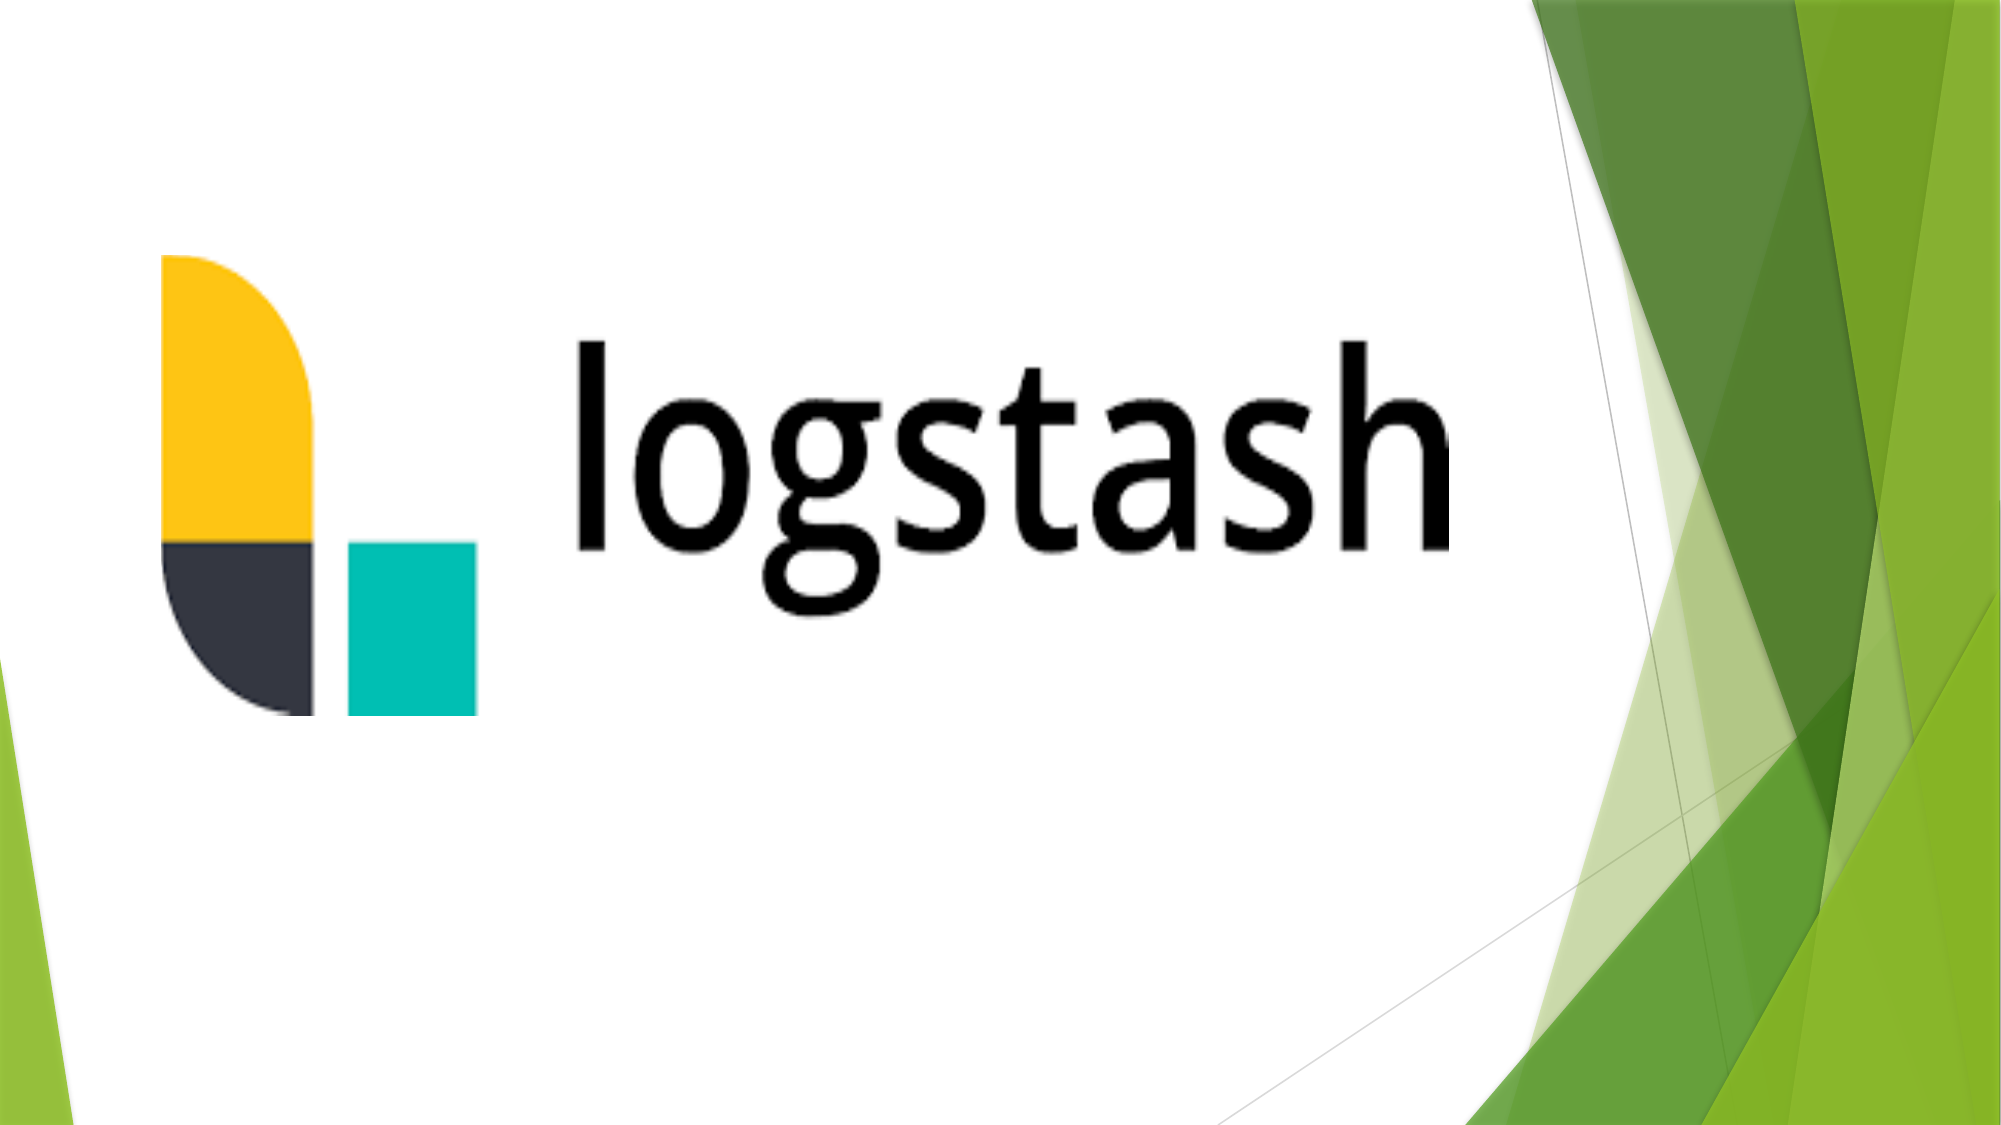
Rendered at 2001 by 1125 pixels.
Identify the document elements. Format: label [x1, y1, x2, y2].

picture [160, 254, 1450, 717]
